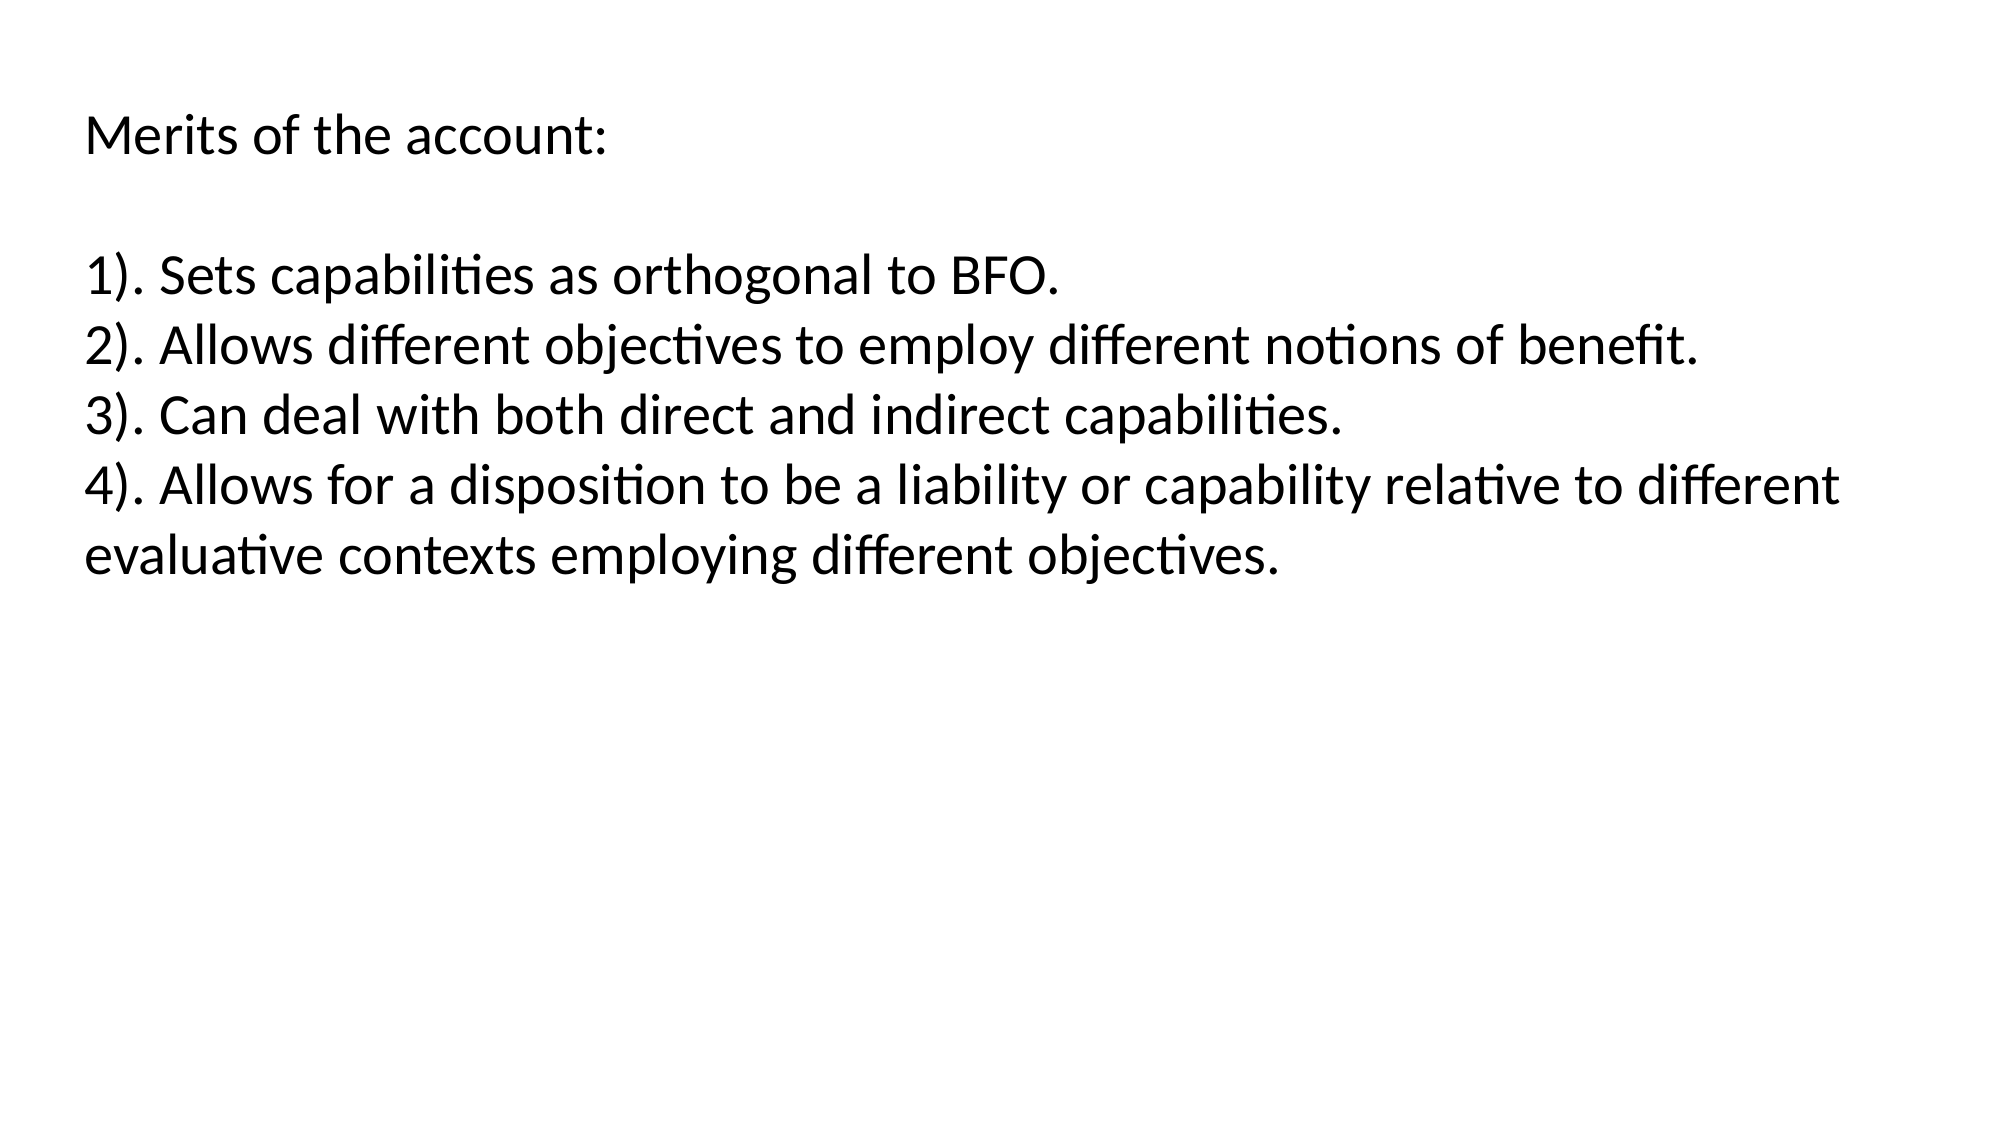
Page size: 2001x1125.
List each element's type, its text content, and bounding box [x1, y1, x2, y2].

text_box Merits of the account: 1). Sets capabilities as orthogonal to BFO. 2). Allows different objectives to employ different notions of benefit. 3). Can deal with both direct and indirect capabilities. 4). Allows for a disposition to be a liability or capability relative to different evaluative contexts employing different objectives. [69, 89, 1892, 594]
